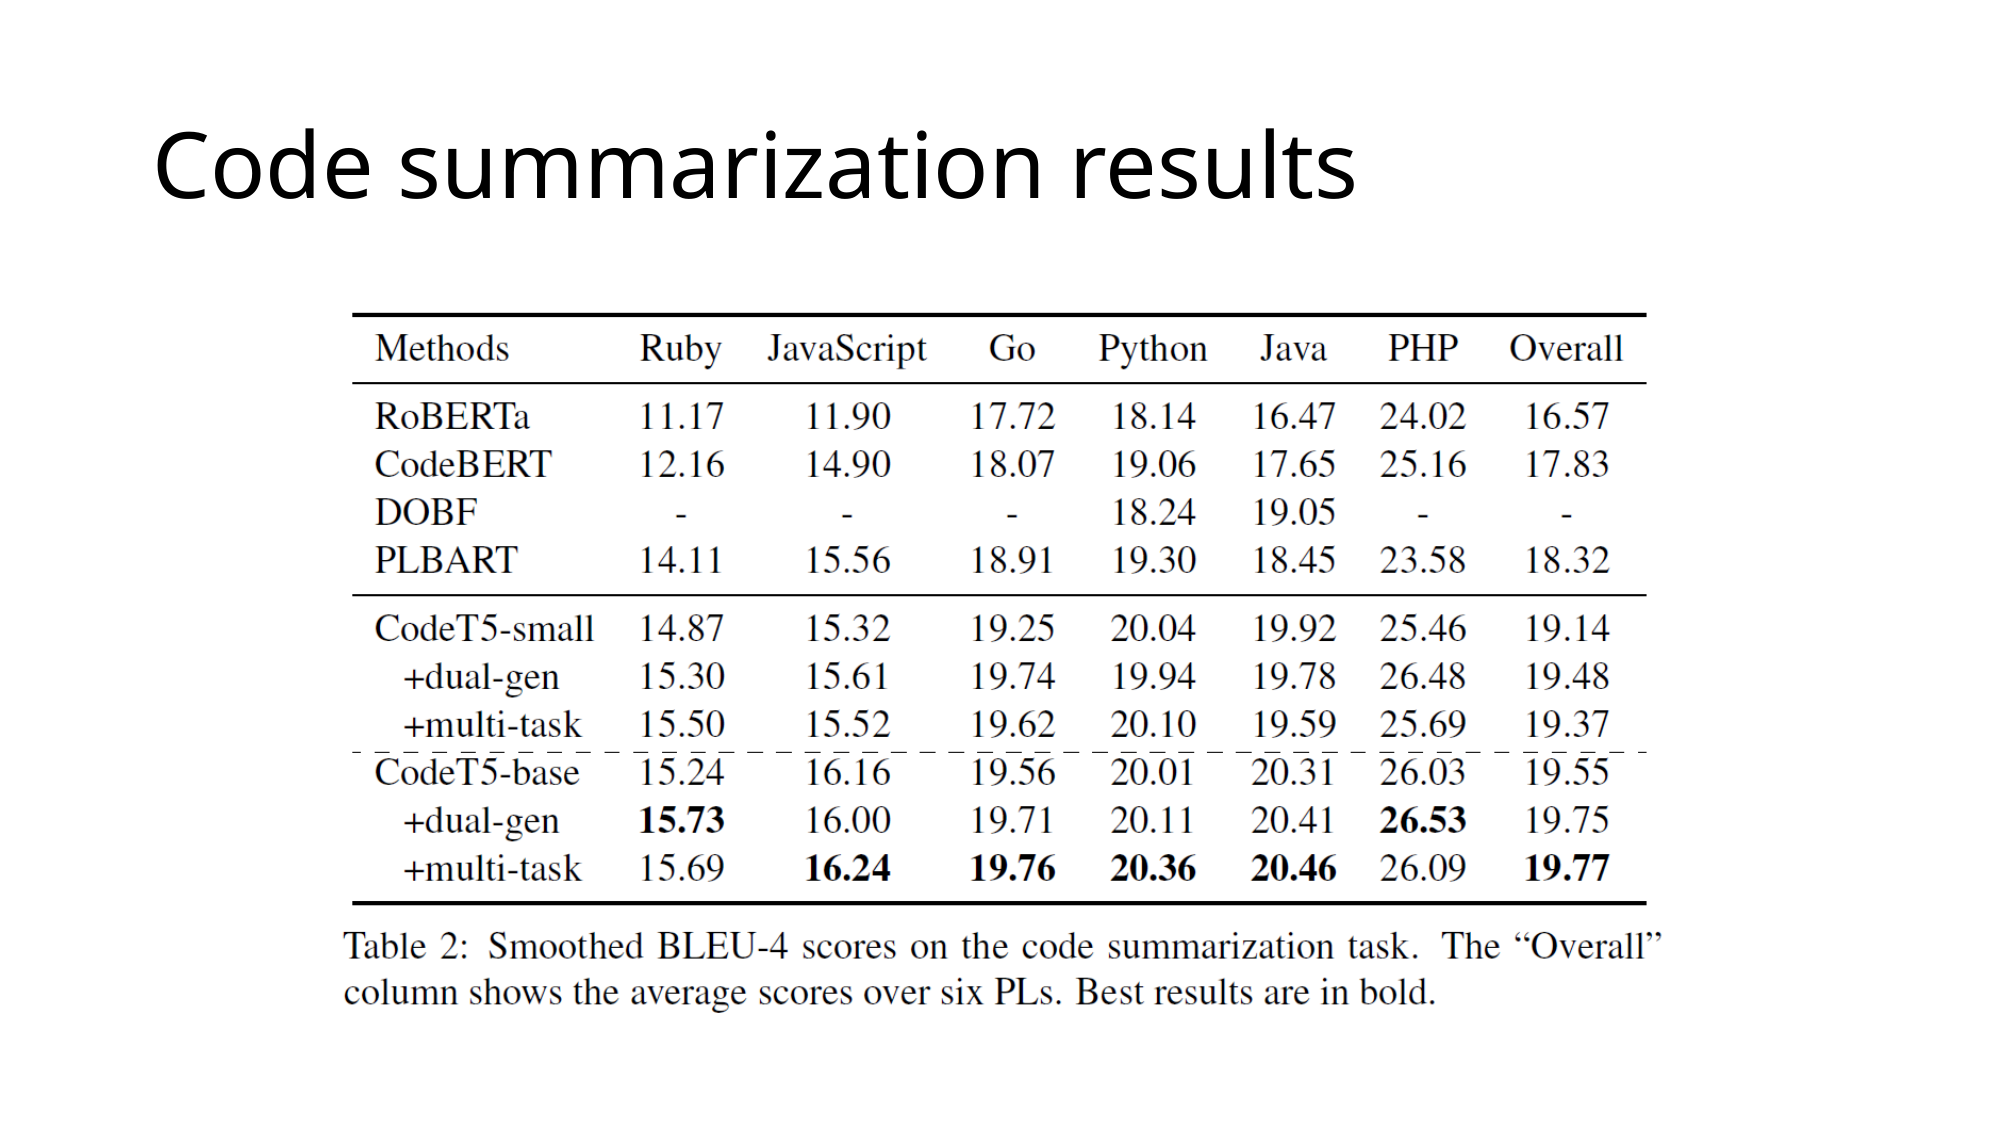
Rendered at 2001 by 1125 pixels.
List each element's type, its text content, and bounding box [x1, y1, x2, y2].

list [330, 299, 1670, 1014]
title Code summarization results [137, 59, 1863, 278]
